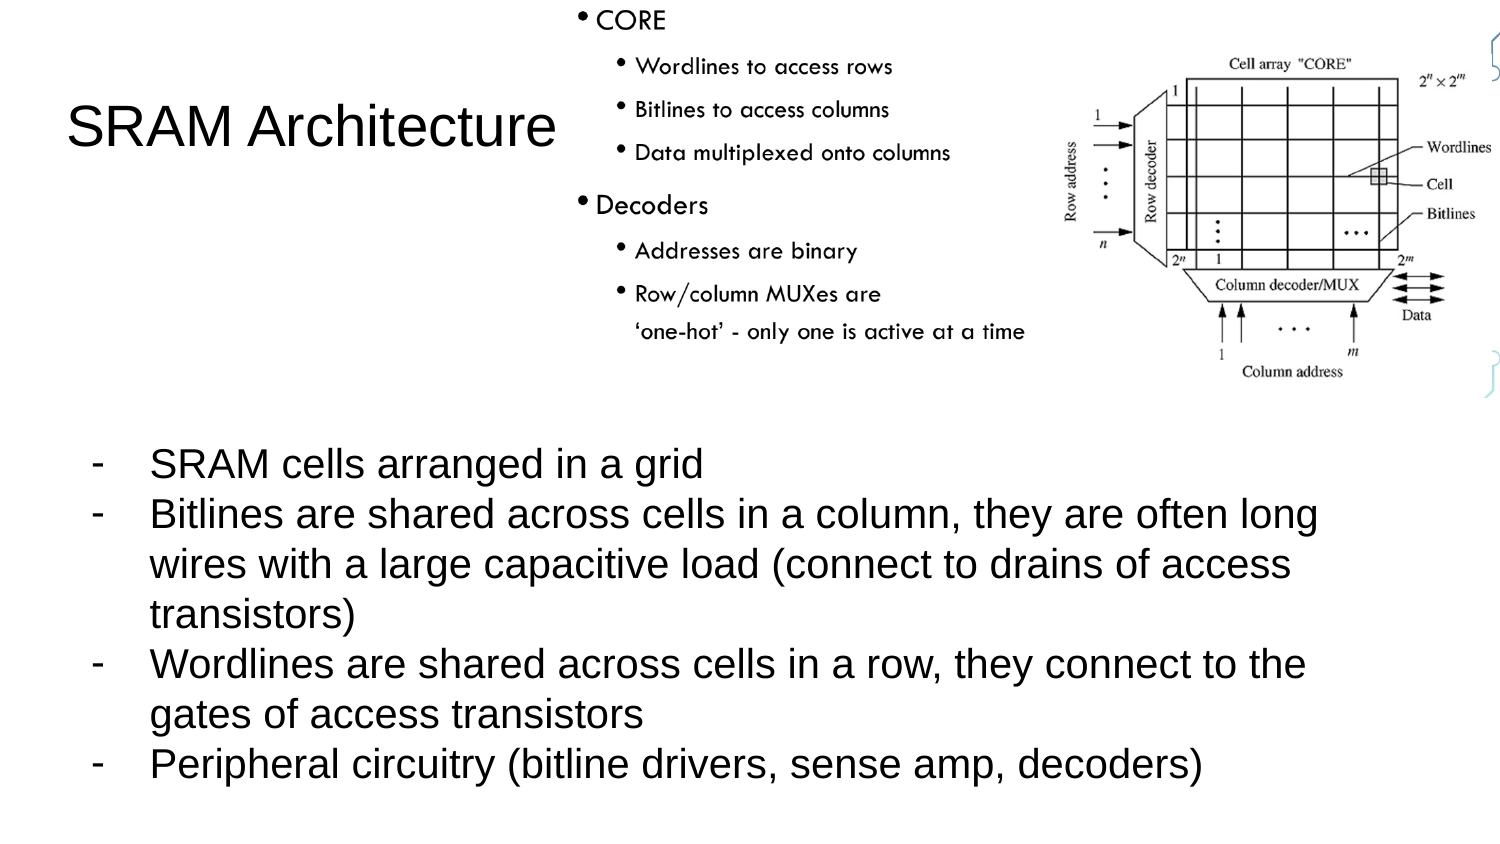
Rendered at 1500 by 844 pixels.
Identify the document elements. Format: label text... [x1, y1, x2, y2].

picture [574, 0, 1500, 398]
title SRAM Architecture [51, 72, 569, 167]
text_box SRAM cells arranged in a grid Bitlines are shared across cells in a column, they are often long wires with a large capacitive load (connect to drains of access transistors) Wordlines are shared across cells in a row, they connect to the gates of access transistors Peripheral circuitry (bitline drivers, sense amp, decoders) [59, 421, 1425, 820]
